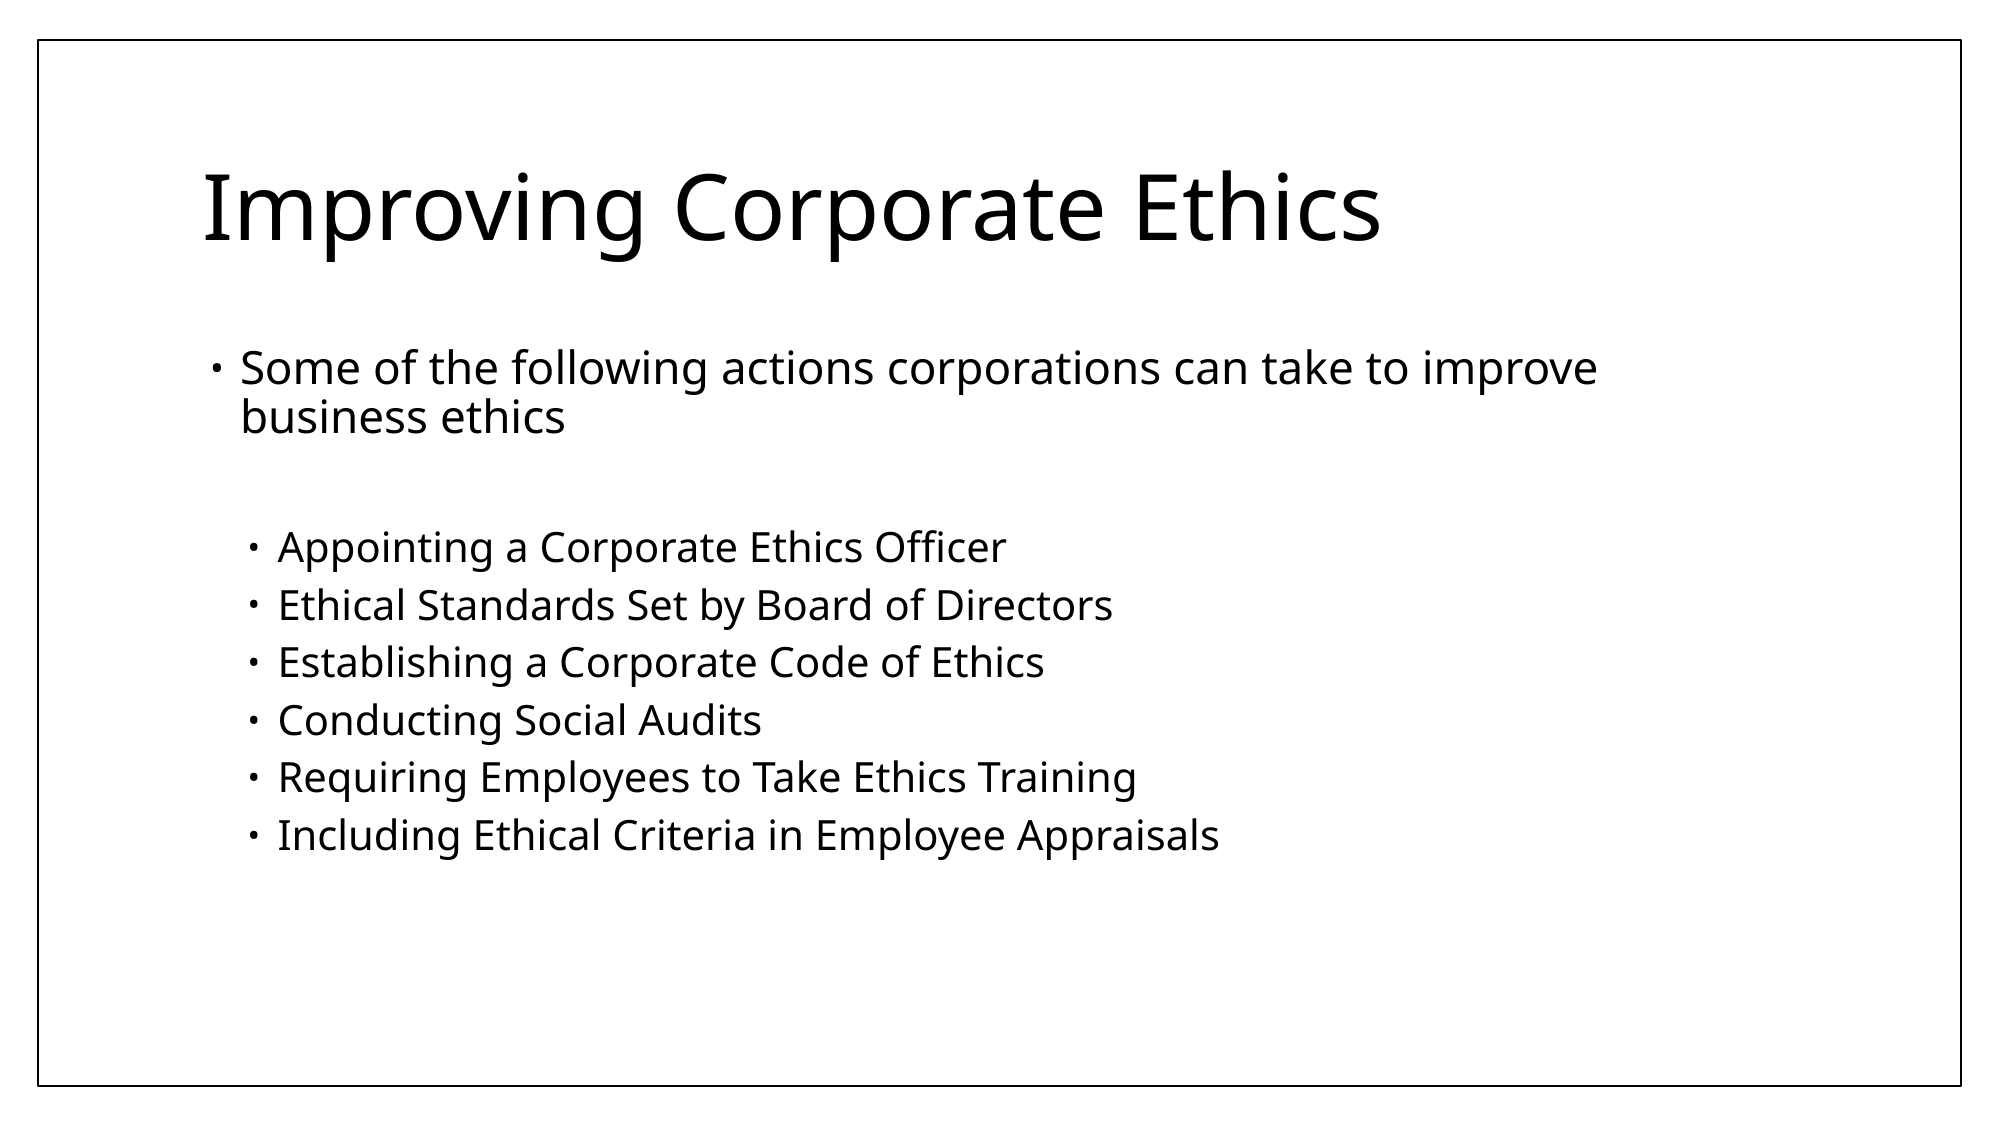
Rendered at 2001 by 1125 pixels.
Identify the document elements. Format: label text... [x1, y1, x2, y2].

list Some of the following actions corporations can take to improve business ethics Appointing a Corporate Ethics Officer Ethical Standards Set by Board of Directors Establishing a Corporate Code of Ethics Conducting Social Audits Requiring Employees to Take Ethics Training Including Ethical Criteria in Employee Appraisals [187, 337, 1808, 1000]
title Improving Corporate Ethics [187, 99, 1808, 323]
